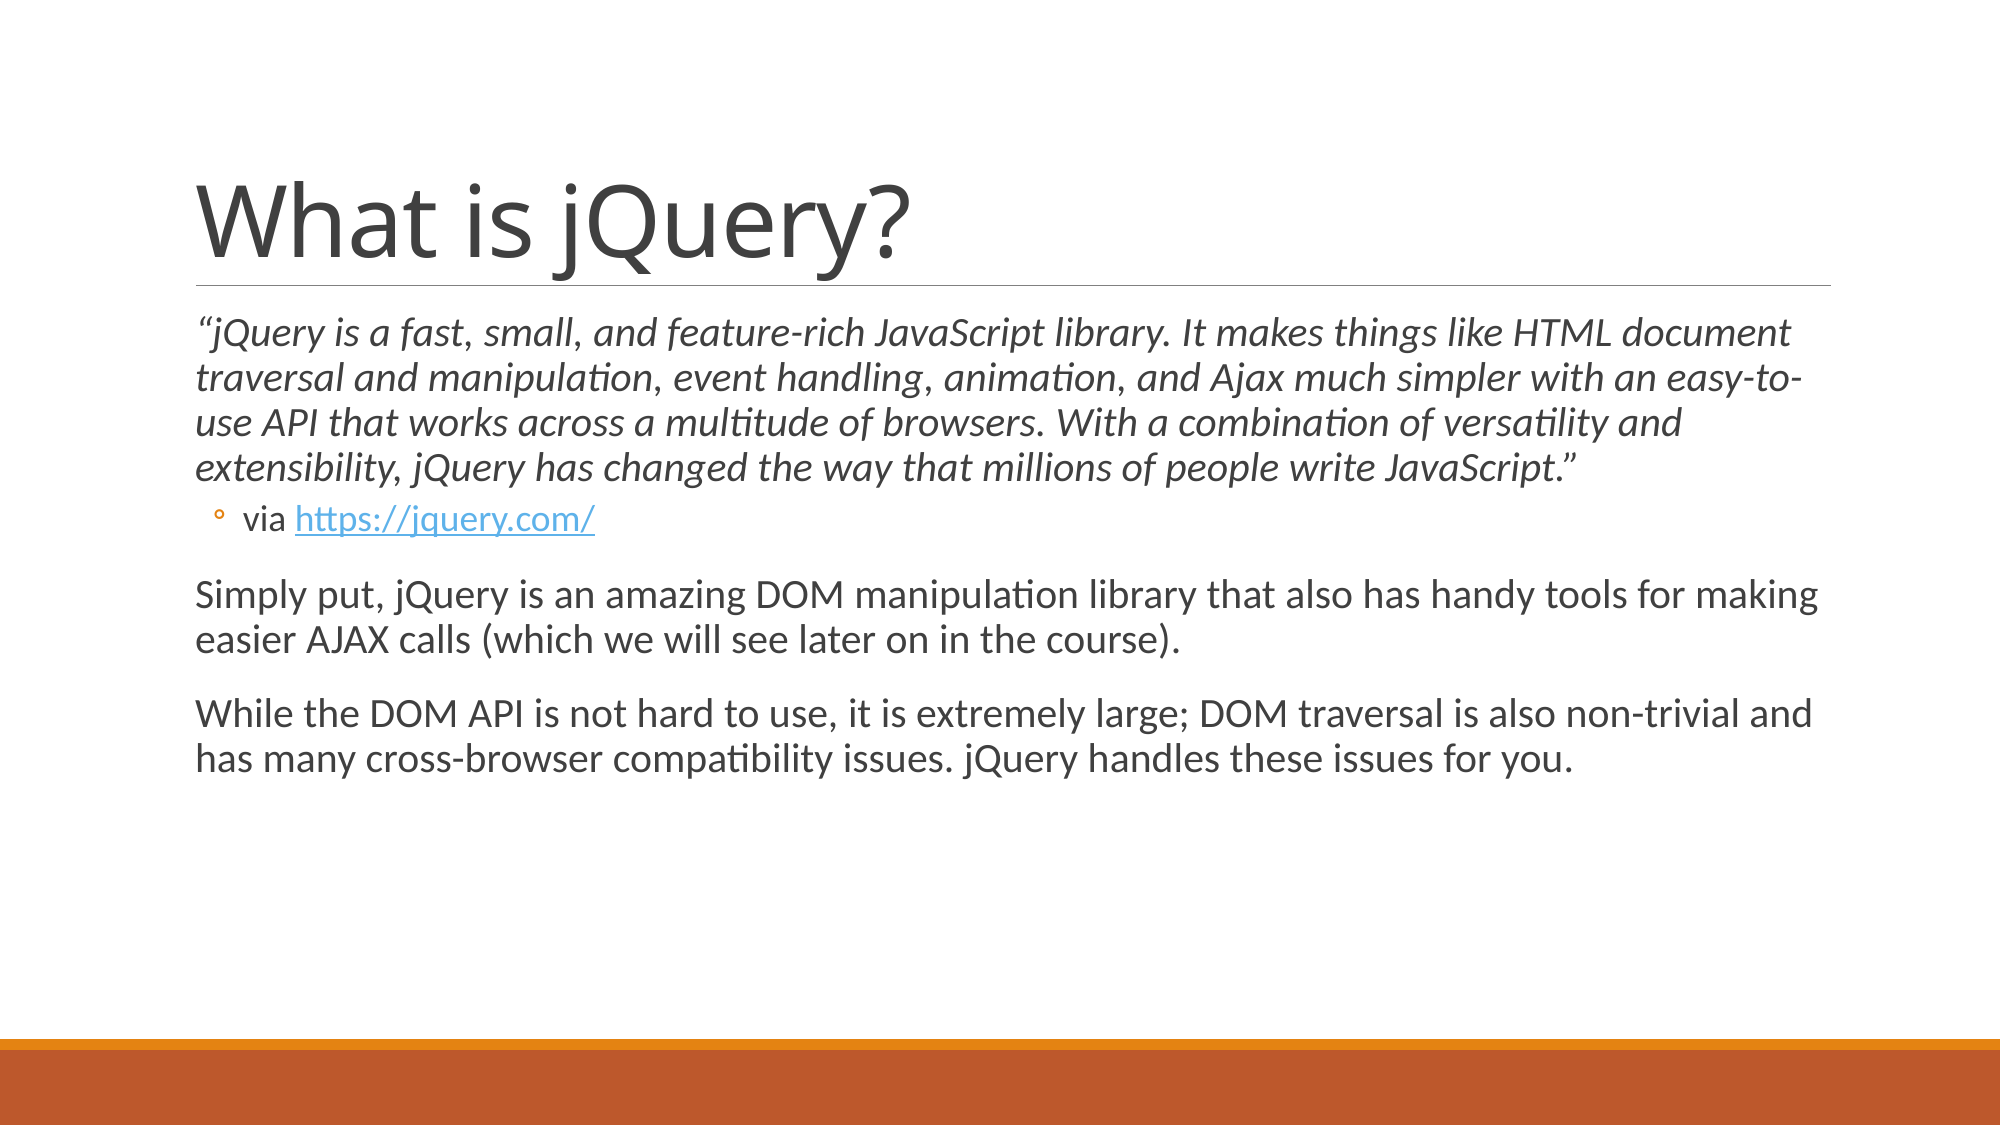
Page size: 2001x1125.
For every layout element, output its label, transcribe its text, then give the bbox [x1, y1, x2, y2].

list “jQuery is a fast, small, and feature-rich JavaScript library. It makes things like HTML document traversal and manipulation, event handling, animation, and Ajax much simpler with an easy-to-use API that works across a multitude of browsers. With a combination of versatility and extensibility, jQuery has changed the way that millions of people write JavaScript.” via https://jquery.com/ Simply put, jQuery is an amazing DOM manipulation library that also has handy tools for making easier AJAX calls (which we will see later on in the course). While the DOM API is not hard to use, it is extremely large; DOM traversal is also non-trivial and has many cross-browser compatibility issues. jQuery handles these issues for you. [180, 302, 1830, 963]
title What is jQuery? [180, 47, 1830, 285]
